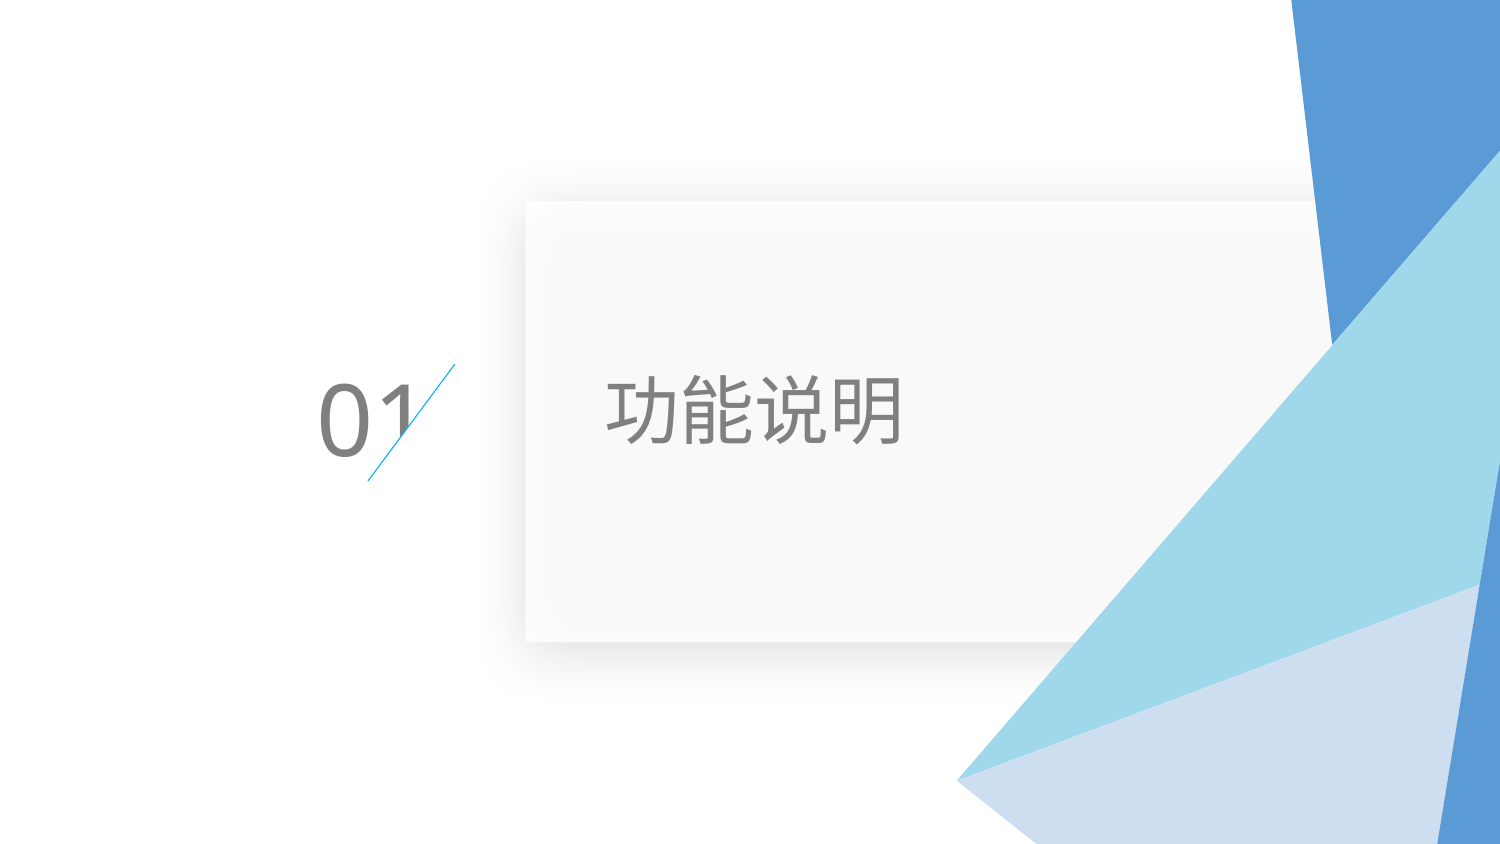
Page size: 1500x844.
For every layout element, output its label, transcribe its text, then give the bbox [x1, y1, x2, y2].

text_box 01 [302, 348, 450, 484]
text_box [523, 199, 951, 644]
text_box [367, 364, 455, 482]
text_box 功能说明 [589, 356, 920, 461]
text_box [956, 0, 1500, 844]
